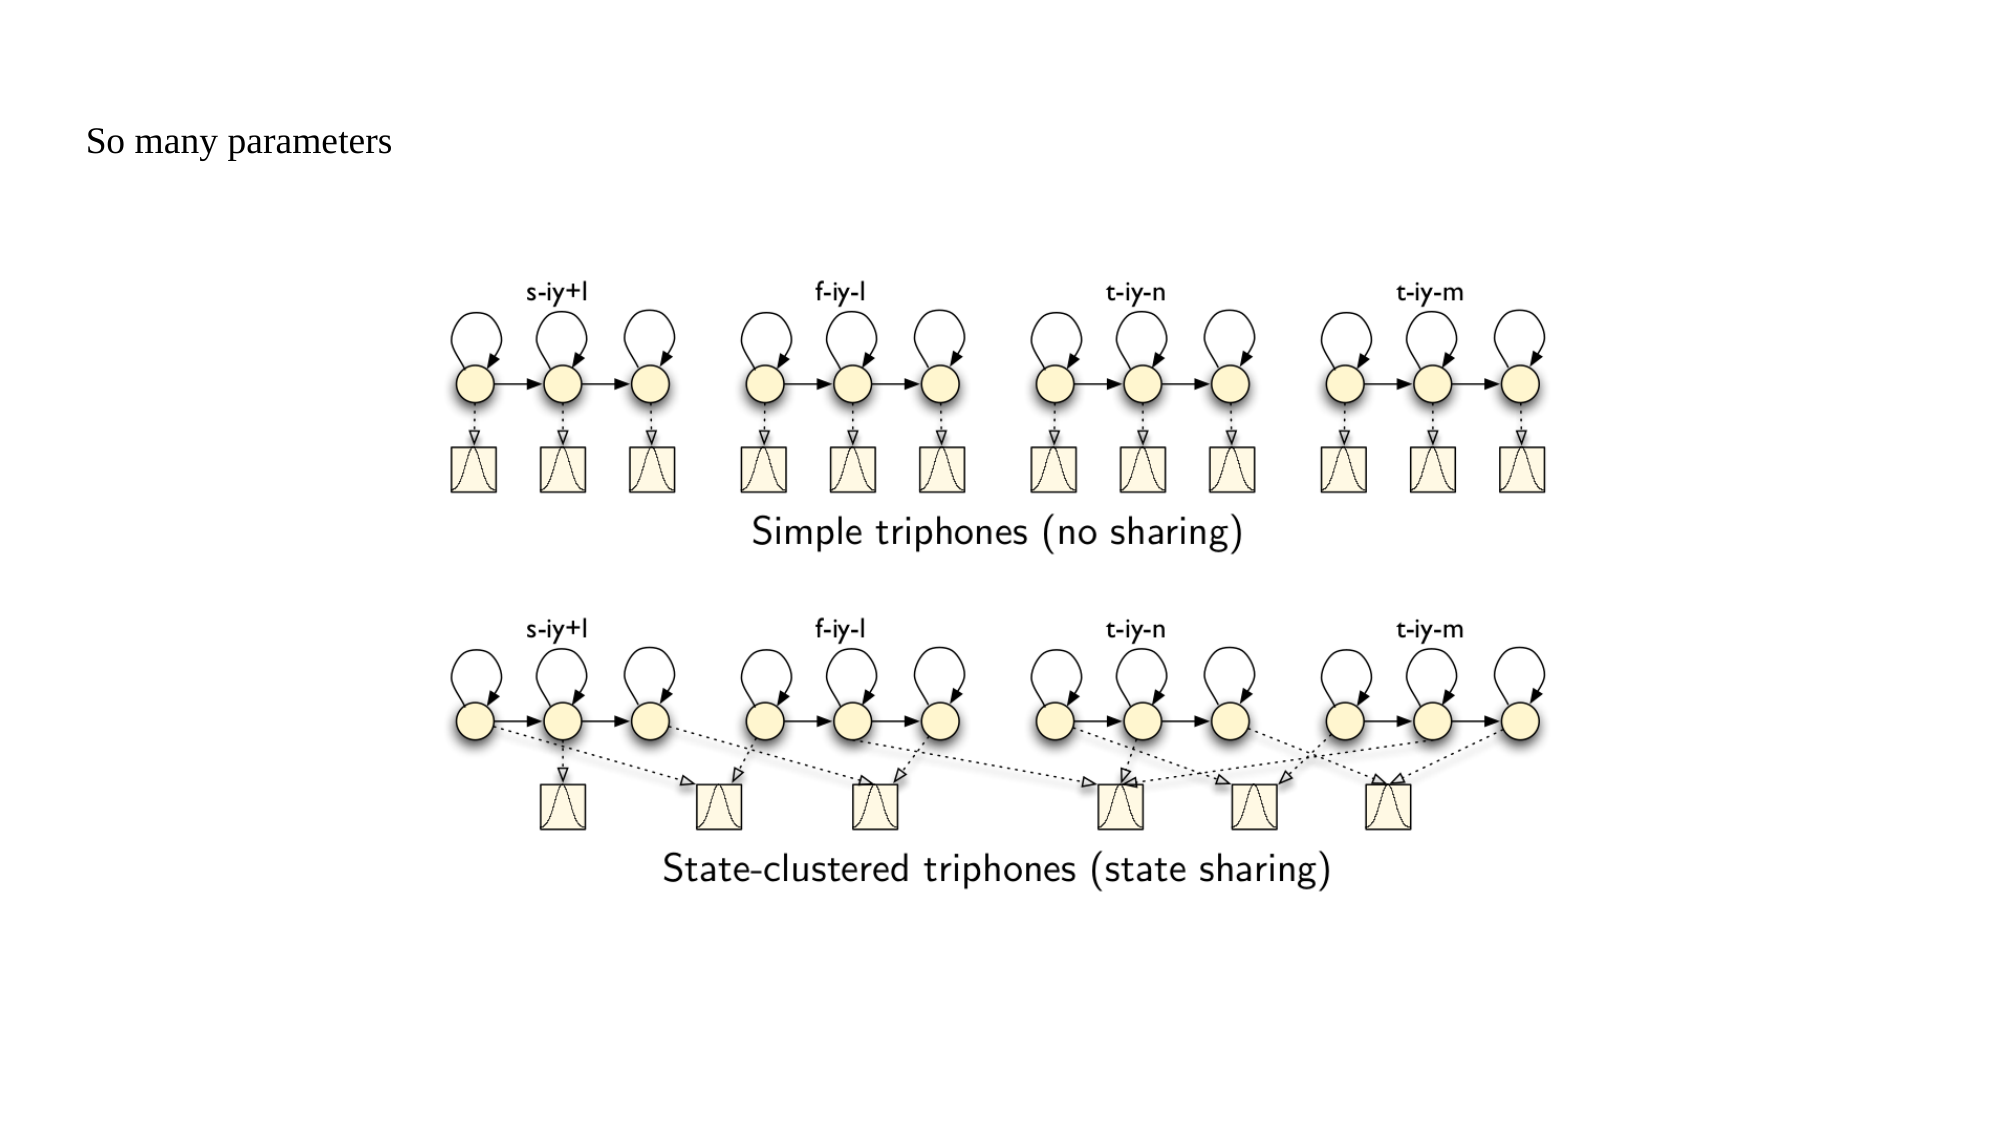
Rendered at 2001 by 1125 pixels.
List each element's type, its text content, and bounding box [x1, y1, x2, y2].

picture [416, 251, 1584, 943]
text_box So many parameters [71, 109, 408, 169]
